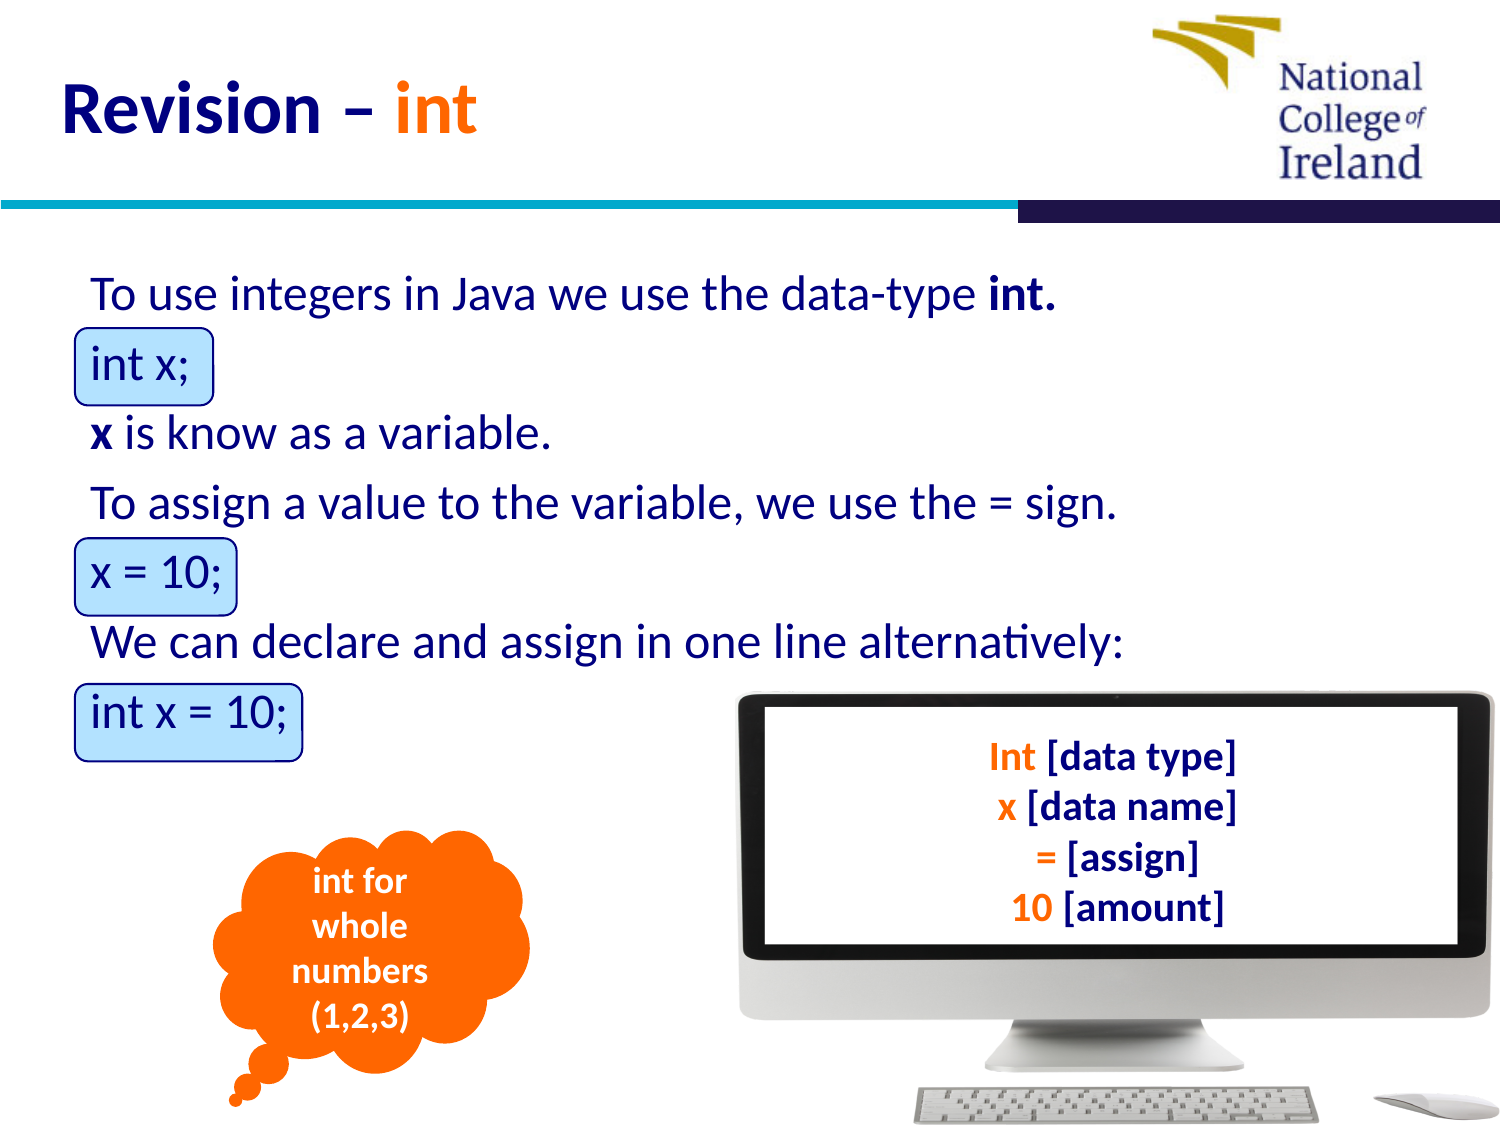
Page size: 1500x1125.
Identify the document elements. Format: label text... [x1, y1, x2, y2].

list To use integers in Java we use the data-type int. int x; x is know as a variable. To assign a value to the variable, we use the = sign. x = 10; We can declare and assign in one line alternatively: int x = 10; [75, 259, 1369, 1032]
picture [735, 690, 1500, 1125]
text_box int for whole numbers (1,2,3) [211, 829, 531, 1108]
title Revision – int [46, 36, 1128, 182]
